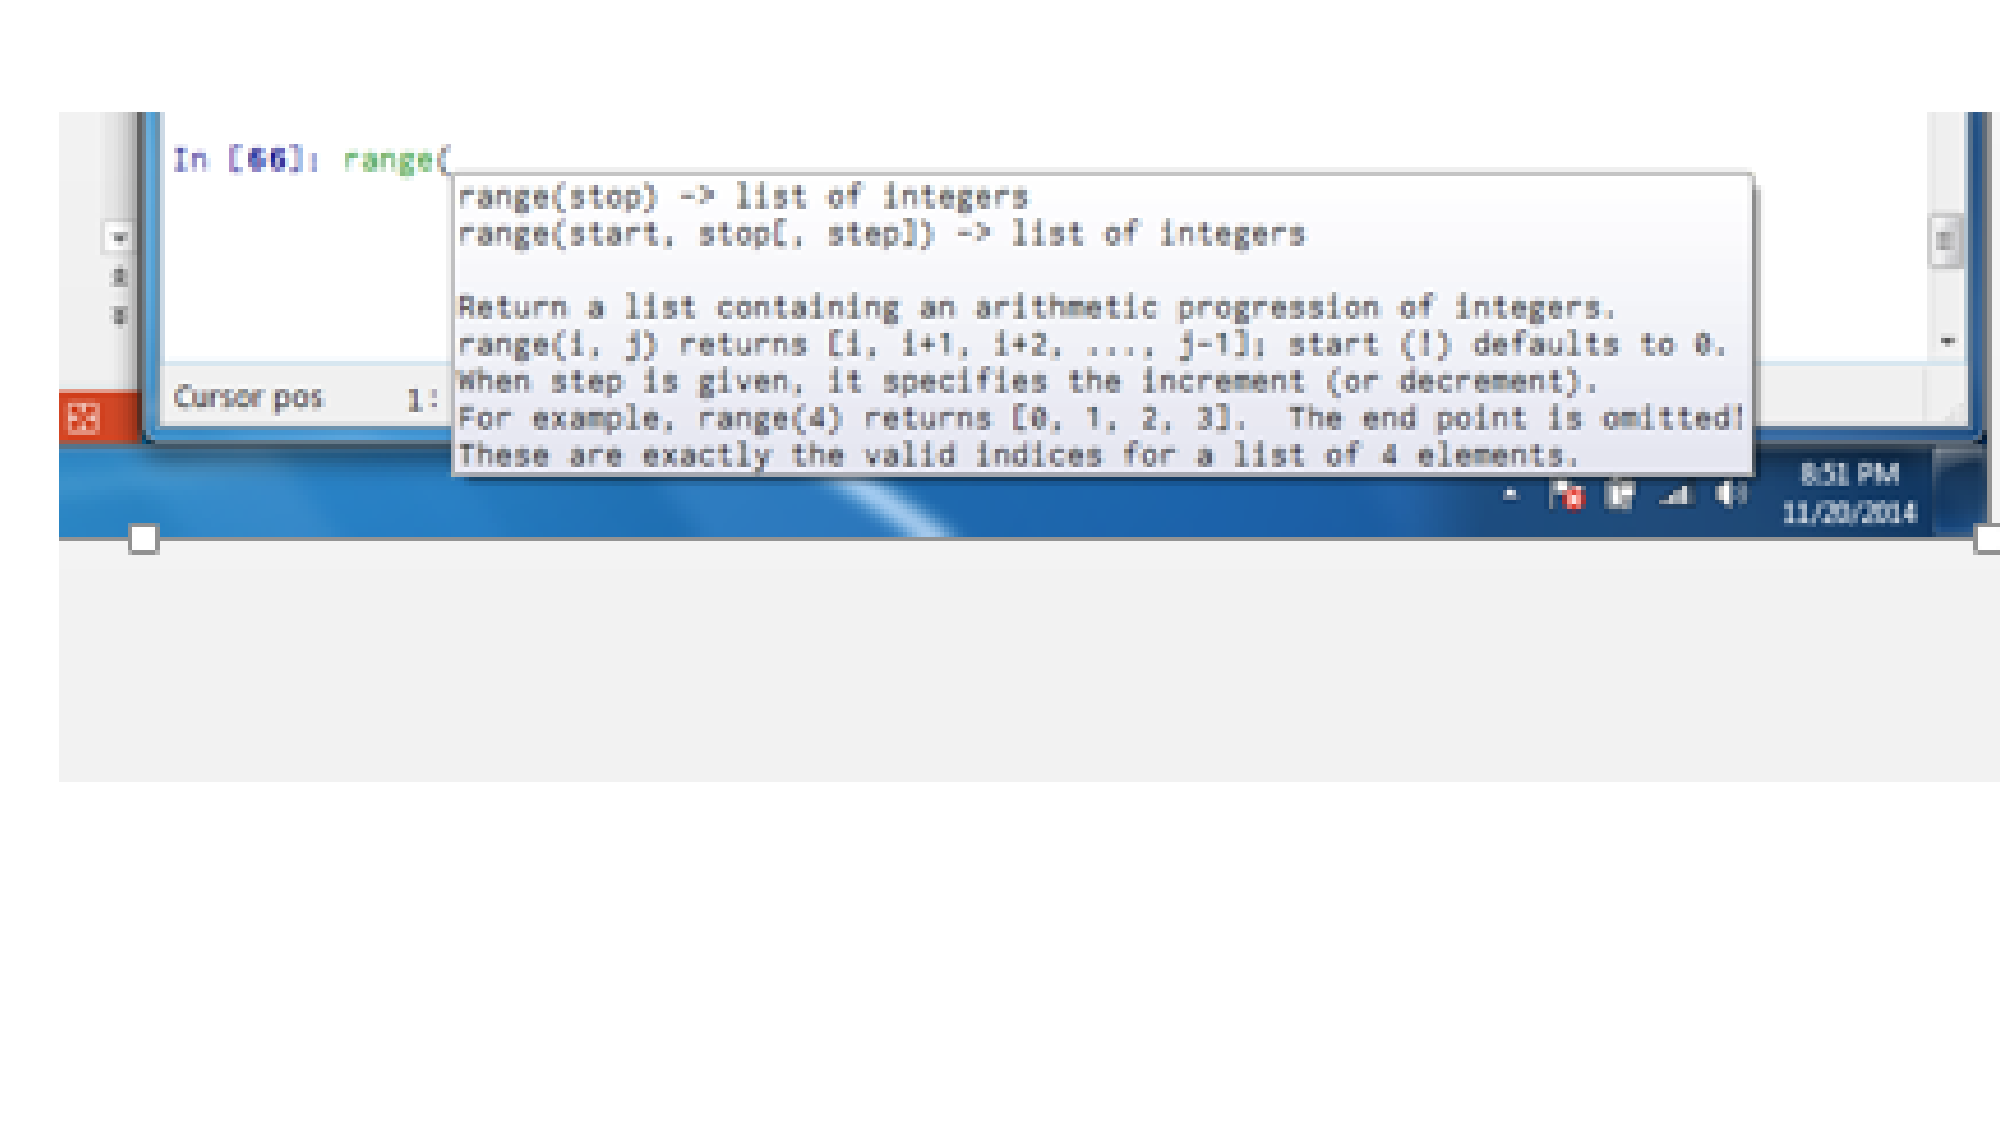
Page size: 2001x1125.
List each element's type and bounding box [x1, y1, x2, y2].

picture [59, 112, 2000, 782]
